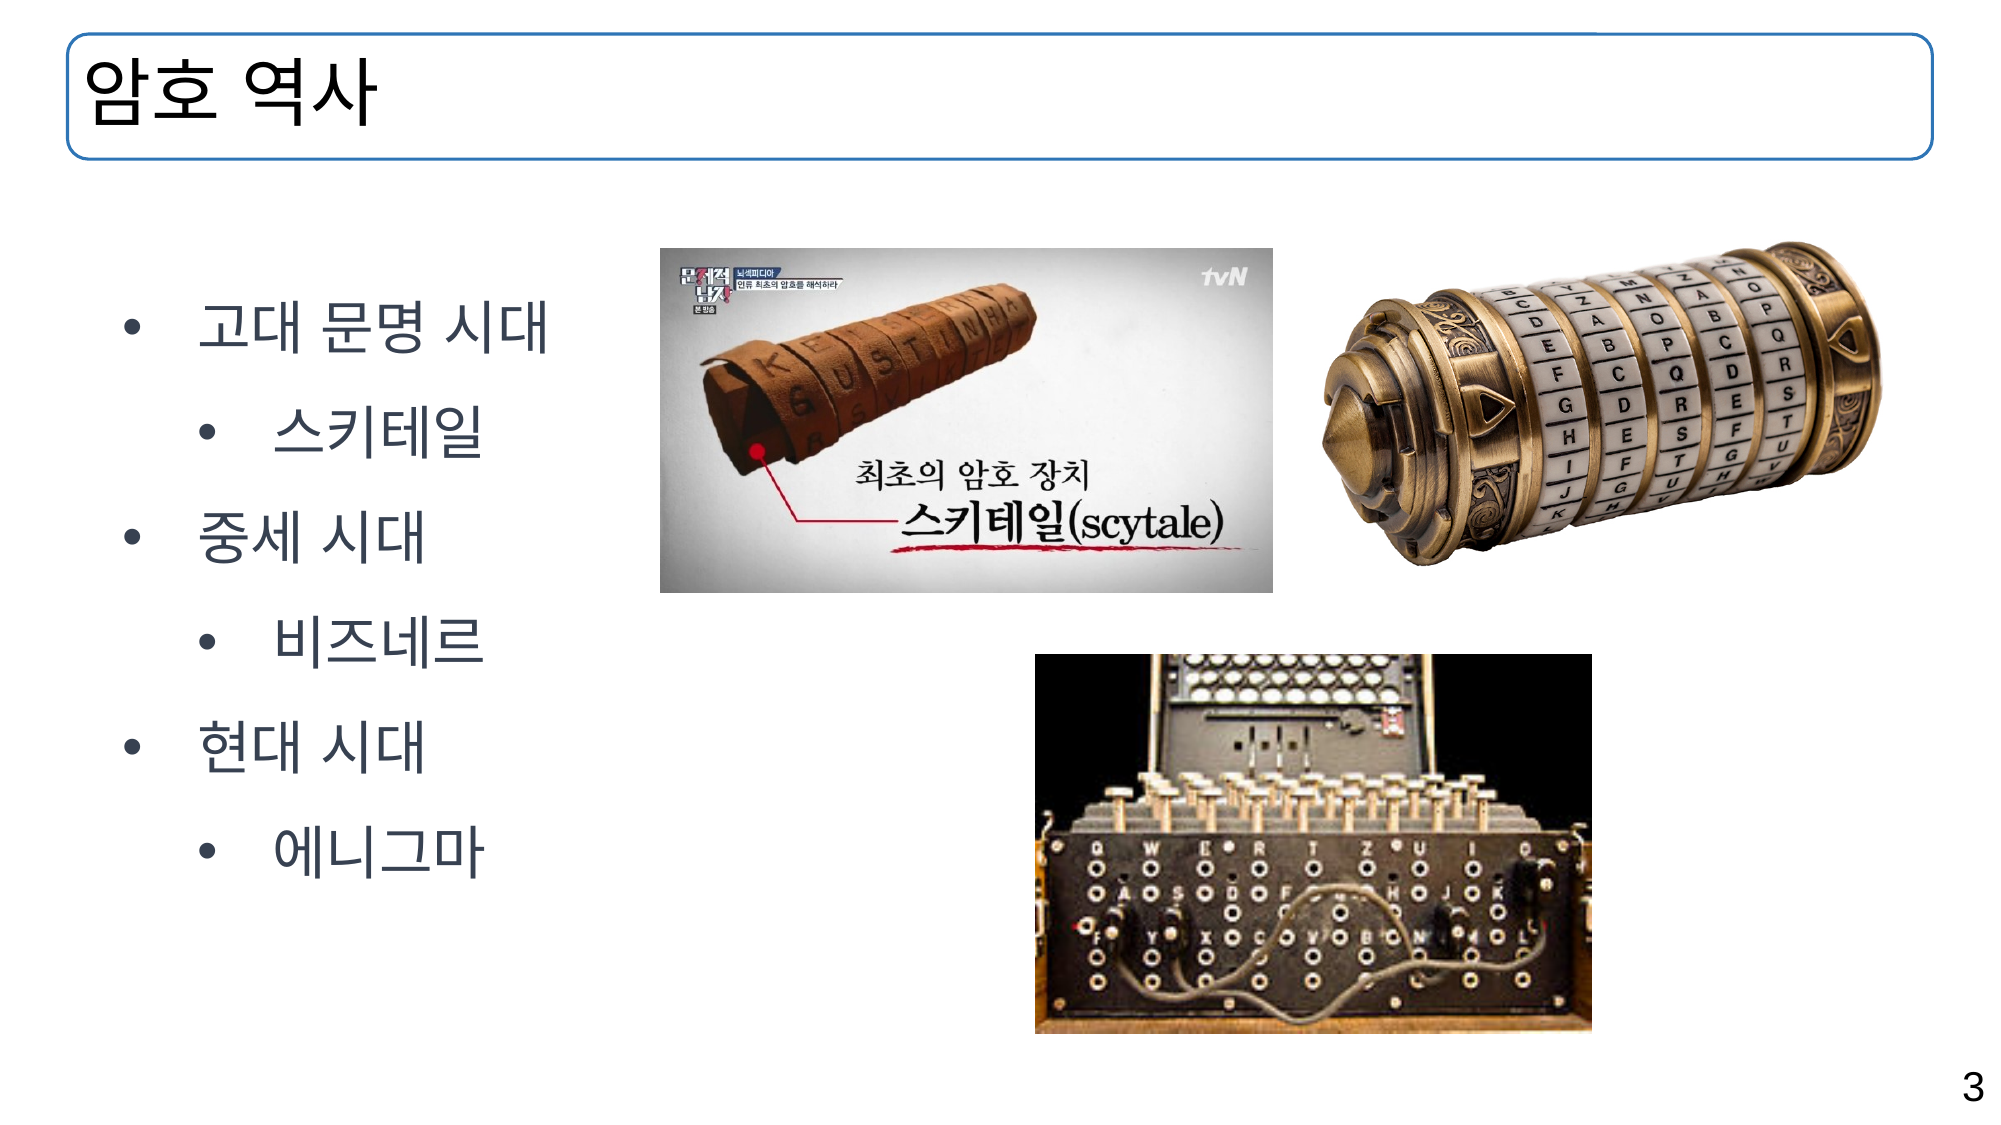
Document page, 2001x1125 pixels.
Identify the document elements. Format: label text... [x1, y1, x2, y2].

title 암호 역사 [67, 34, 1933, 160]
picture [1313, 223, 1893, 593]
picture [1035, 654, 1592, 1035]
picture [660, 248, 1273, 593]
text_box 고대 문명 시대 스키테일 중세 시대 비즈네르 현대 시대 에니그마 [107, 248, 1908, 894]
